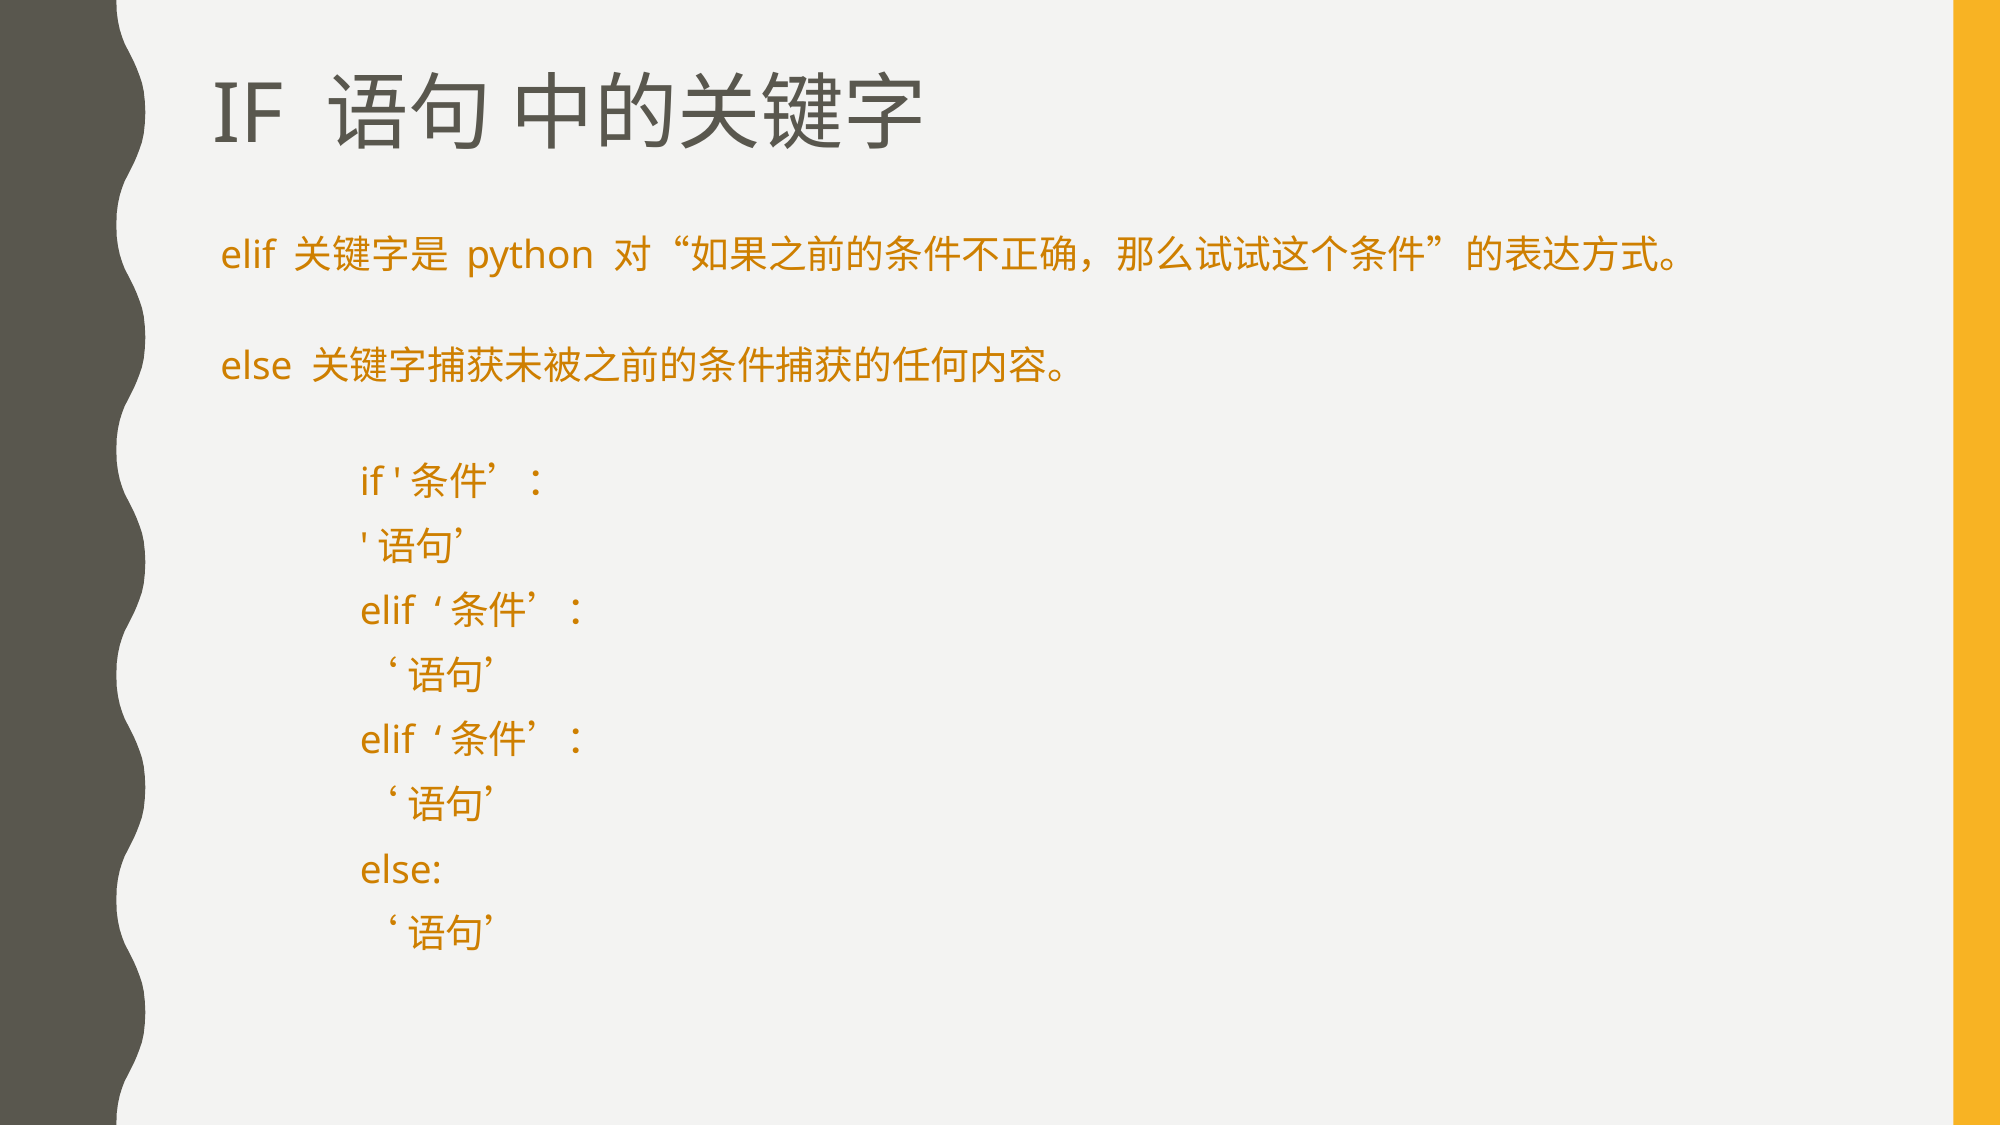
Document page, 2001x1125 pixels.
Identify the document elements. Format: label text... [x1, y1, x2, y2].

title If 语句 中的关键字 [197, 62, 1985, 331]
list elif 关键字是 python 对“如果之前的条件不正确，那么试试这个条件”的表达方式。 else 关键字捕获未被之前的条件捕获的任何内容。 if '条件’： '语句’ elif ‘条件’： ‘语句’ elif ‘条件’： ‘语句’ else: ‘语句’ [205, 217, 1875, 965]
